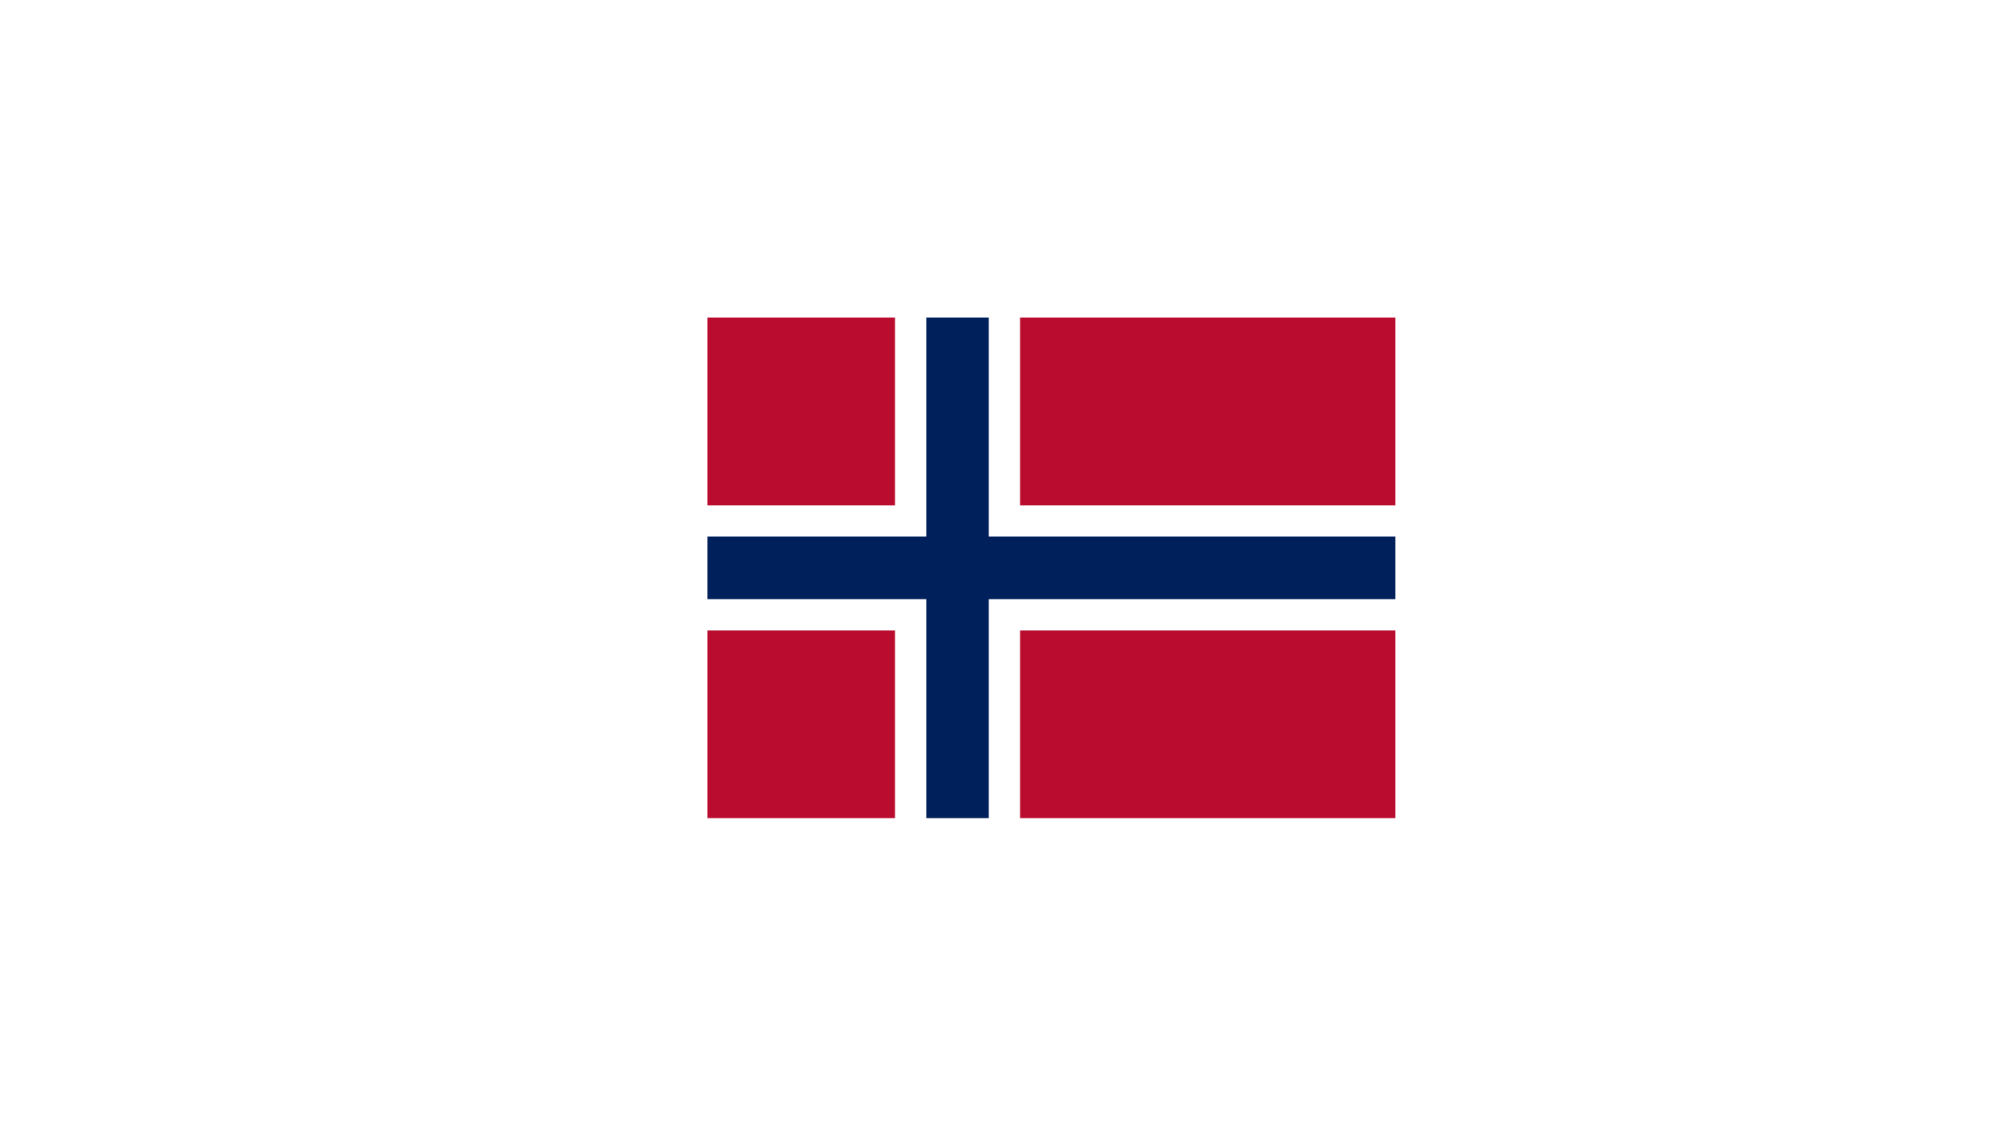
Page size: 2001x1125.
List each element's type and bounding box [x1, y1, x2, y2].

picture [394, 138, 1616, 993]
